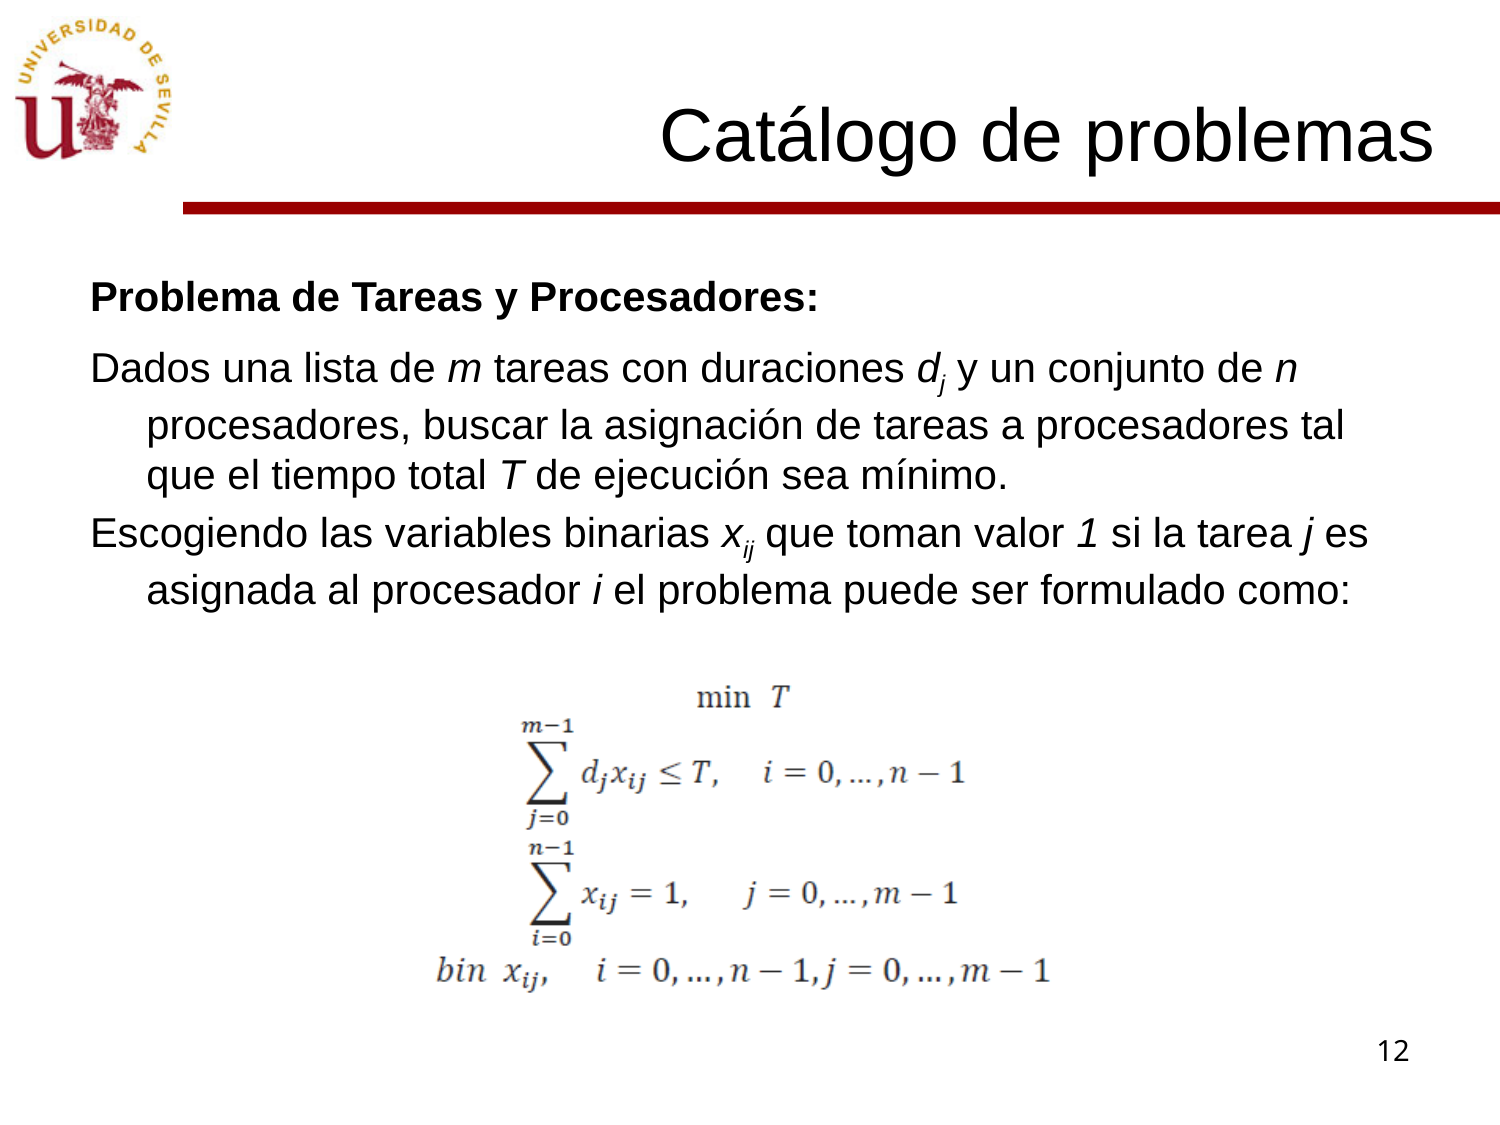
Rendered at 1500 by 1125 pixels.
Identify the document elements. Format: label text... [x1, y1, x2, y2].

text_box Catálogo de problemas [278, 55, 1450, 208]
list Problema de Tareas y Procesadores: Dados una lista de m tareas con duraciones dj y un conjunto de n procesadores, buscar la asignación de tareas a procesadores tal que el tiempo total T de ejecución sea mínimo. Escogiendo las variables binarias xij que toman valor 1 si la tarea j es asignada al procesador i el problema puede ser formulado como: [74, 262, 1426, 1006]
picture [408, 656, 1092, 1008]
picture [14, 16, 172, 161]
slide_number 12 [1074, 1024, 1426, 1103]
